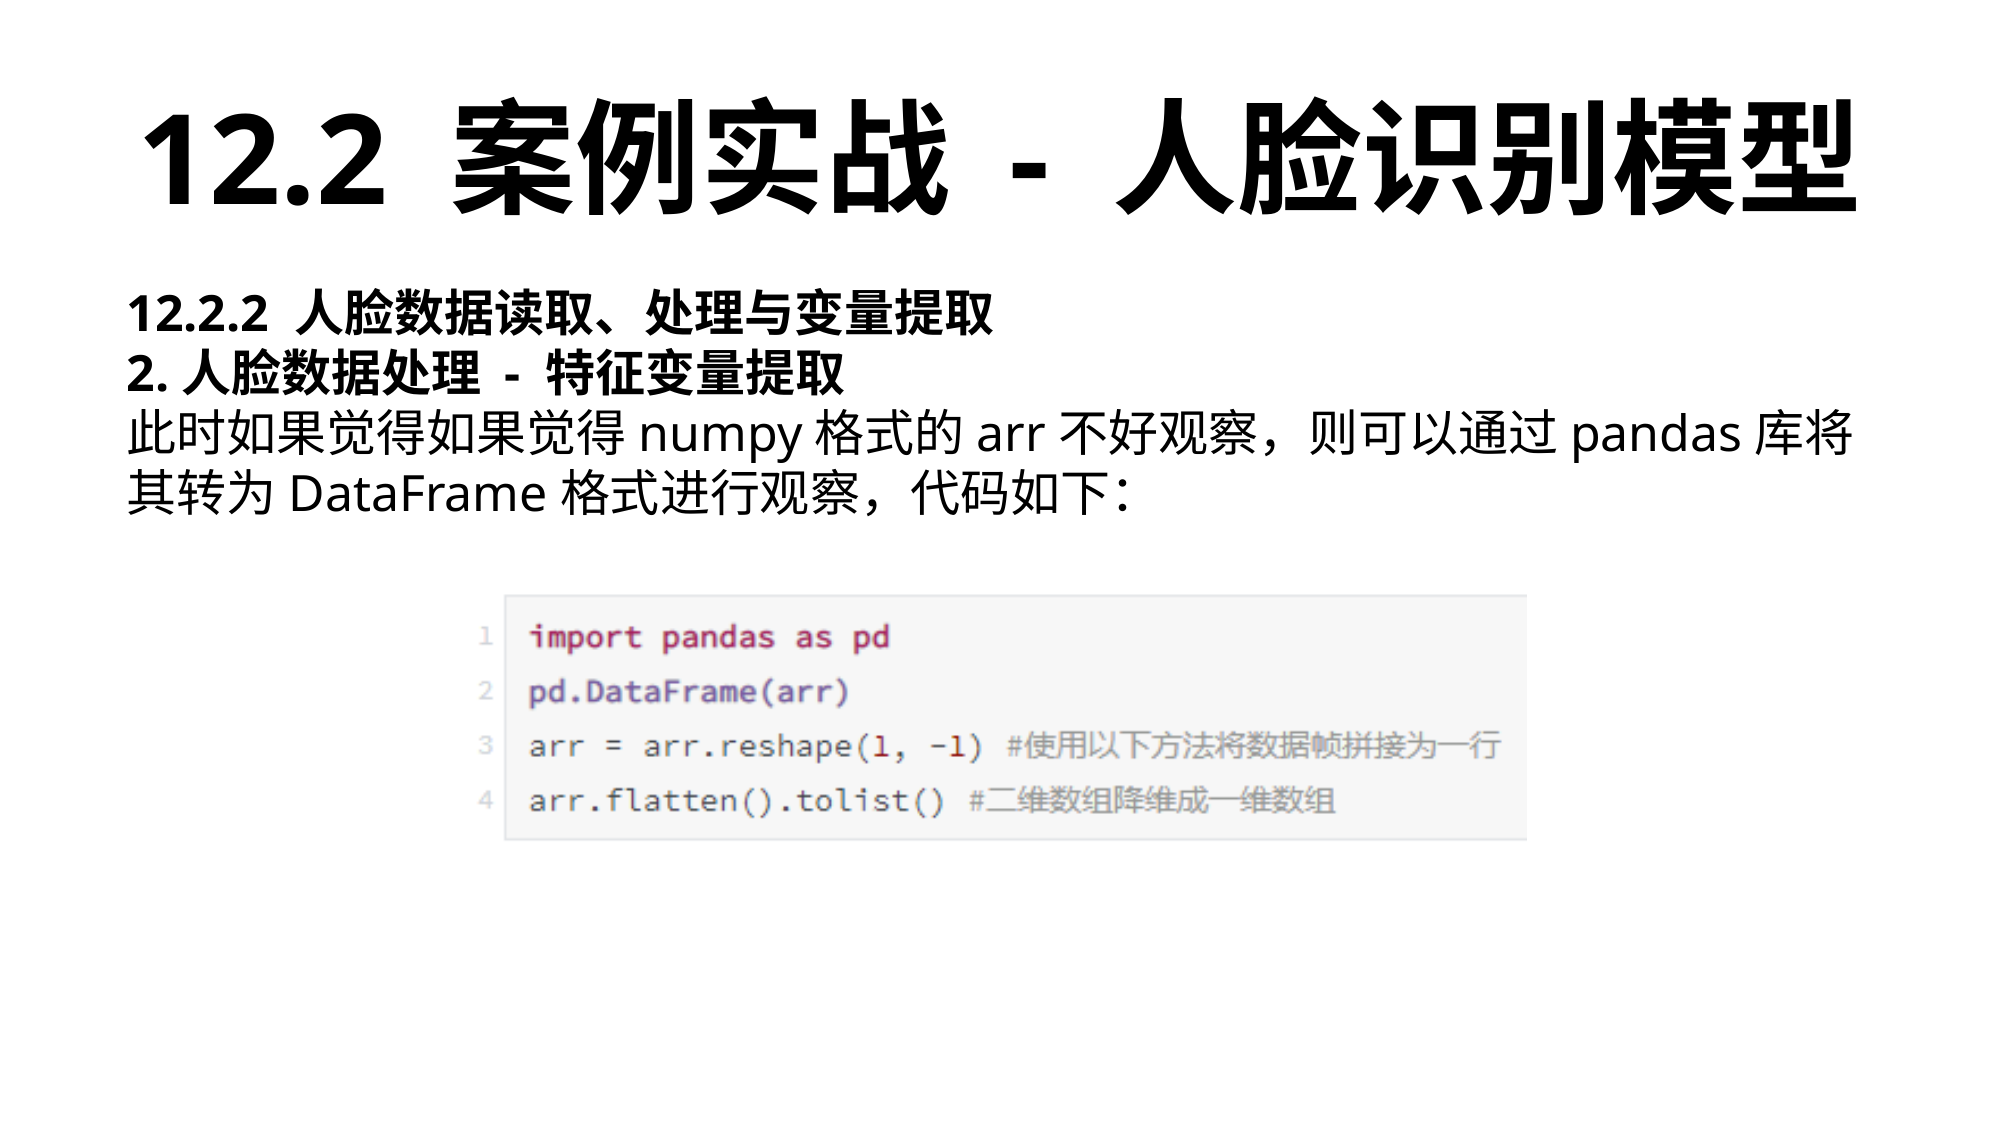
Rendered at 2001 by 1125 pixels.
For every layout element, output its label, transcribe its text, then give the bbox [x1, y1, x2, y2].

text_box 12.2.2 人脸数据读取、处理与变量提取 2.人脸数据处理 - 特征变量提取 此时如果觉得如果觉得numpy格式的arr不好观察，则可以通过pandas库将其转为DataFrame格式进行观察，代码如下： [111, 273, 1891, 529]
picture [473, 593, 1527, 848]
text_box 12.2 案例实战 - 人脸识别模型 [123, 71, 1877, 237]
